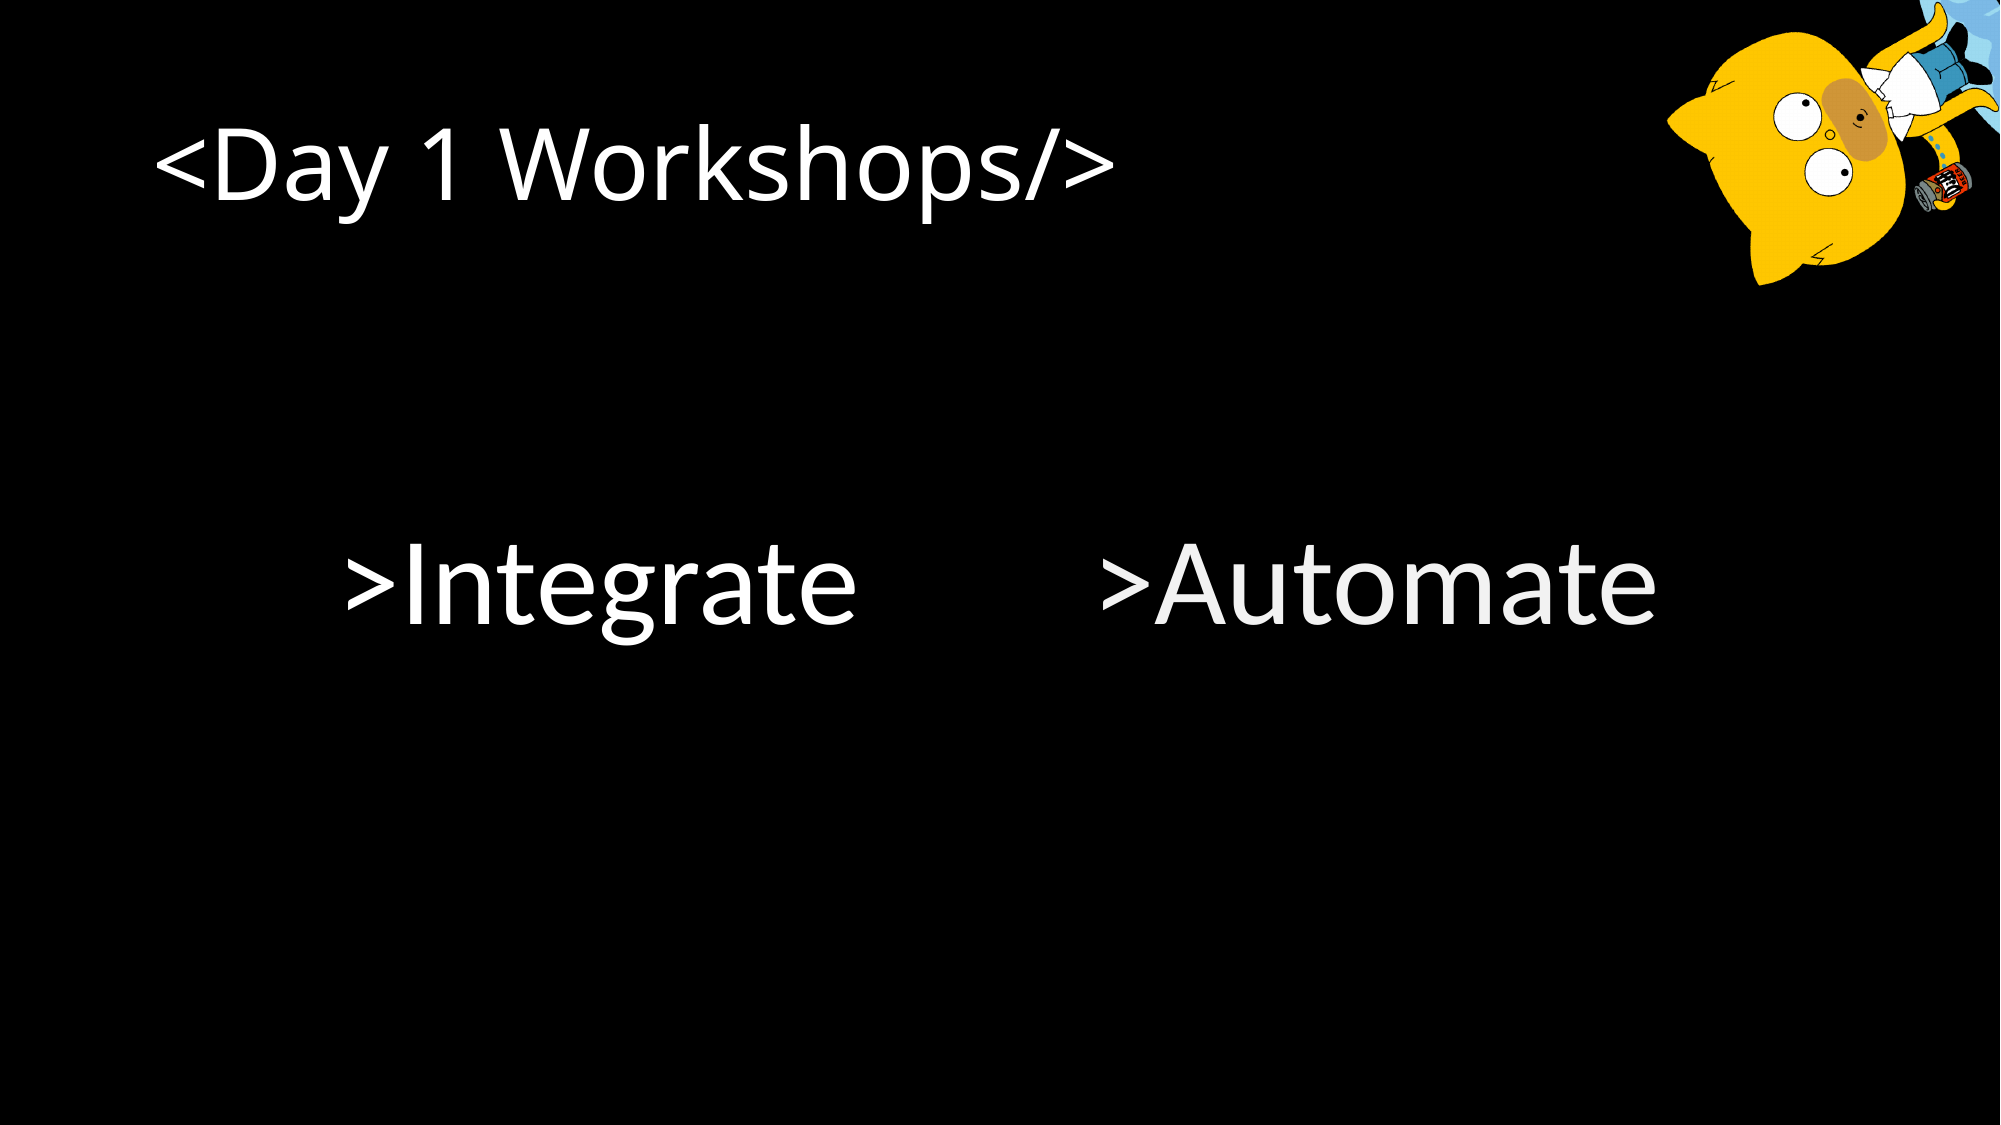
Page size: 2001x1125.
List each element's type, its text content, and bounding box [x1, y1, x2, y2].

text_box >Integrate [323, 492, 876, 658]
title <Day 1 Workshops/> [137, 59, 1664, 278]
picture [1592, 0, 2000, 385]
text_box >Automate [1077, 492, 1676, 658]
